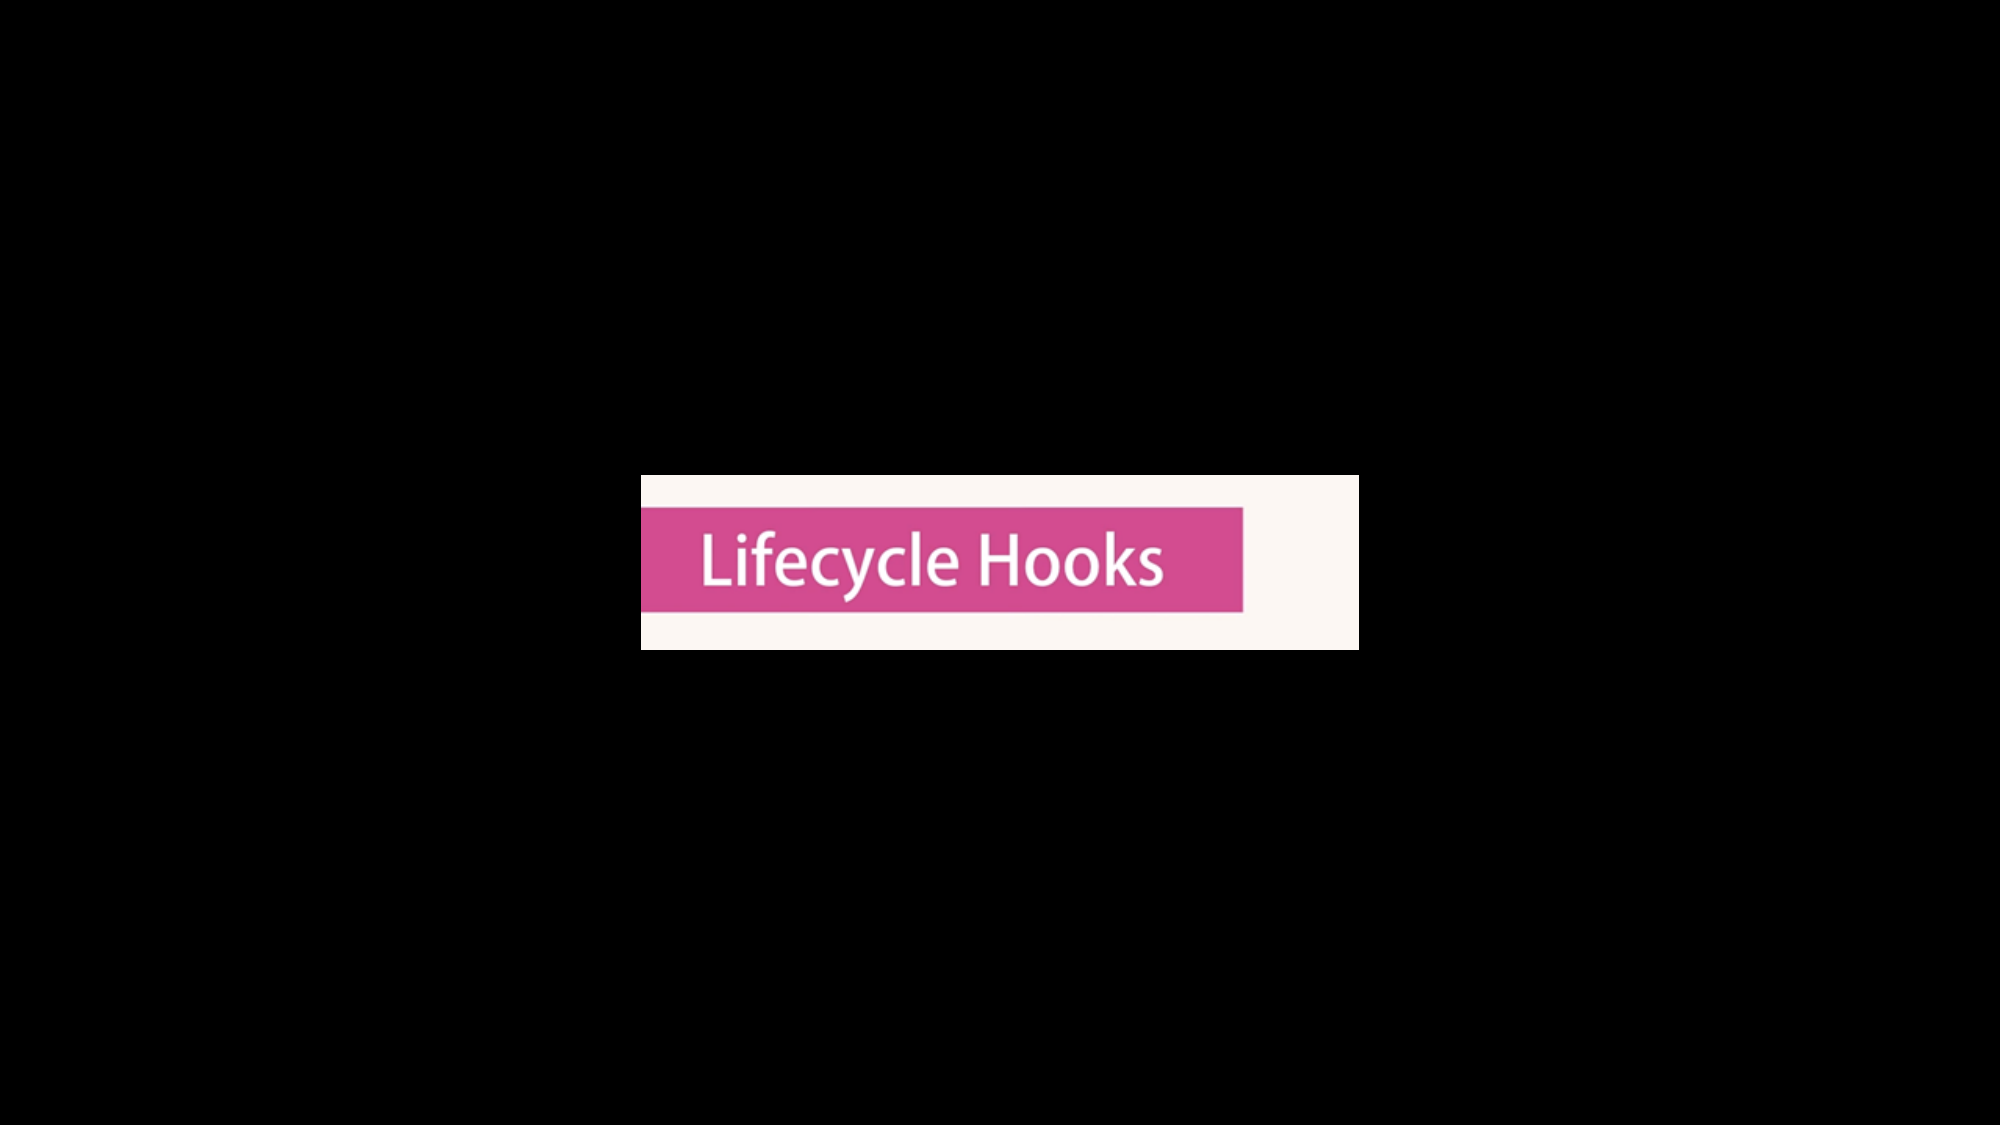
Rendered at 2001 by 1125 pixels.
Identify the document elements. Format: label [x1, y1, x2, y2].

picture [641, 475, 1359, 650]
